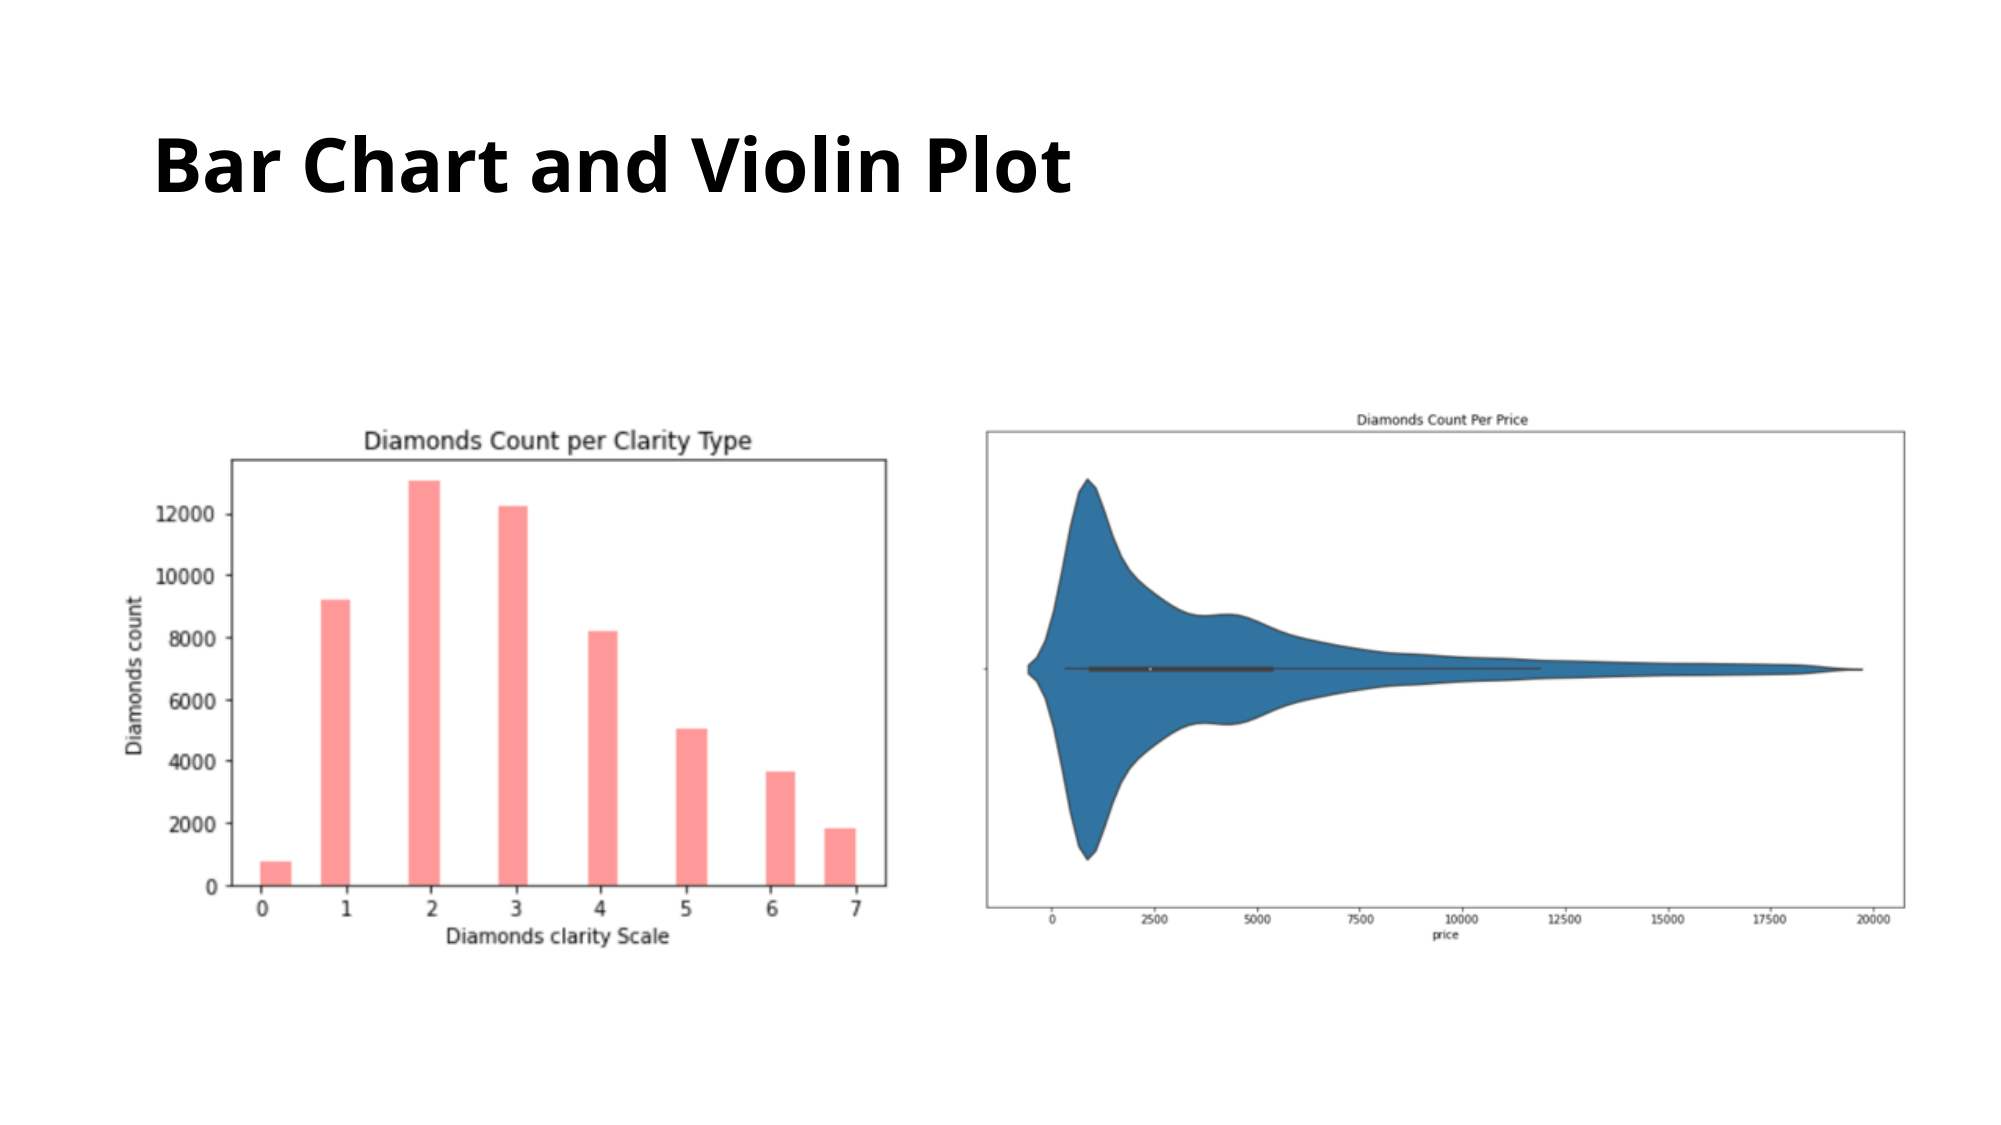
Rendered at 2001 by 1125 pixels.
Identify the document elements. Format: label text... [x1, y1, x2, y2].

title Bar Chart and Violin Plot [137, 59, 1863, 278]
picture [975, 402, 1926, 959]
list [99, 415, 937, 978]
